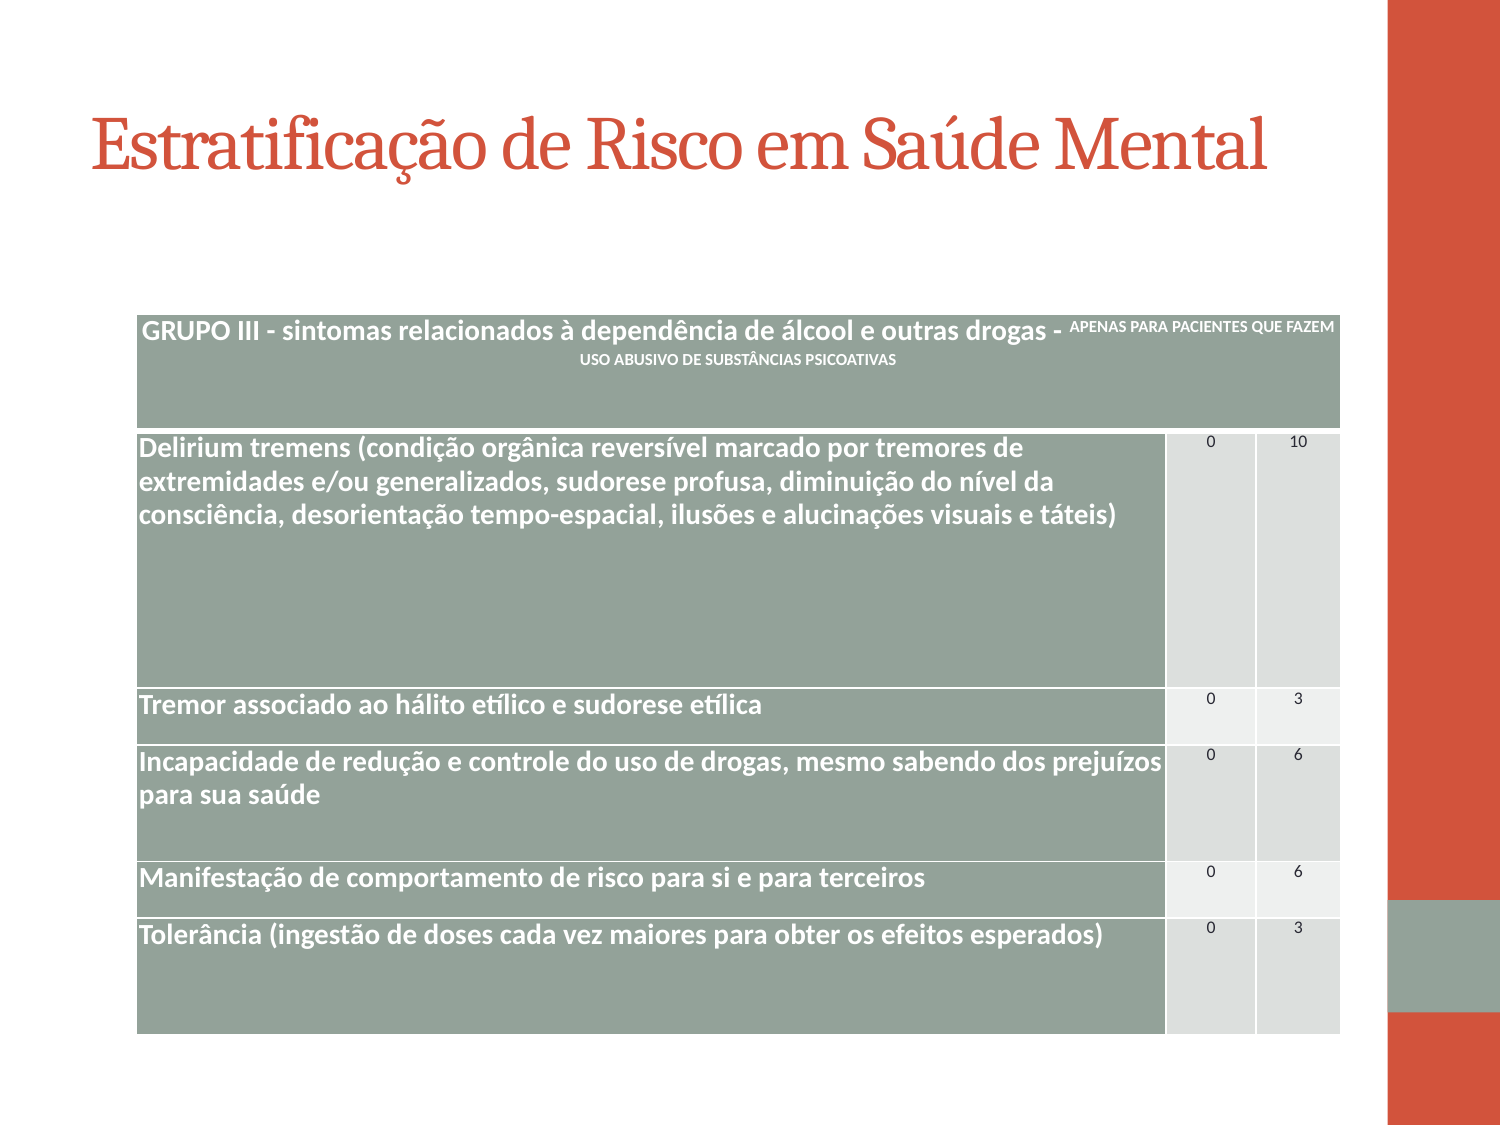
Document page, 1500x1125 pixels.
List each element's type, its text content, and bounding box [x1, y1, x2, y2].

table_cell Tremor associado ao hálito etílico e sudorese etílica [137, 689, 1165, 744]
title Estratificação de Risco em Saúde Mental [75, 45, 1325, 233]
table_header GRUPO III - sintomas relacionados à dependência de álcool e outras drogas - APENAS PARA PACIENTES QUE FAZEM USO ABUSIVO DE SUBSTÂNCIAS PSICOATIVAS [137, 315, 1340, 428]
table_cell 0 [1167, 919, 1255, 1034]
table_cell 6 [1257, 746, 1340, 861]
table_cell 0 [1167, 746, 1255, 861]
table_cell Delirium tremens (condição orgânica reversível marcado por tremores de extremidades e/ou generalizados, sudorese profusa, diminuição do nível da consciência, desorientação tempo-espacial, ilusões e alucinações visuais e táteis) [137, 434, 1165, 687]
table_cell 3 [1257, 689, 1340, 744]
table_cell Tolerância (ingestão de doses cada vez maiores para obter os efeitos esperados) [137, 919, 1165, 1034]
table_cell 0 [1167, 434, 1255, 687]
table_cell 3 [1257, 919, 1340, 1034]
table_cell 6 [1257, 862, 1340, 917]
table_cell 0 [1167, 862, 1255, 917]
table_cell Incapacidade de redução e controle do uso de drogas, mesmo sabendo dos prejuízos para sua saúde [137, 746, 1165, 861]
table_cell Manifestação de comportamento de risco para si e para terceiros [137, 862, 1165, 917]
table_cell 10 [1257, 434, 1340, 687]
table_cell 0 [1167, 689, 1255, 744]
